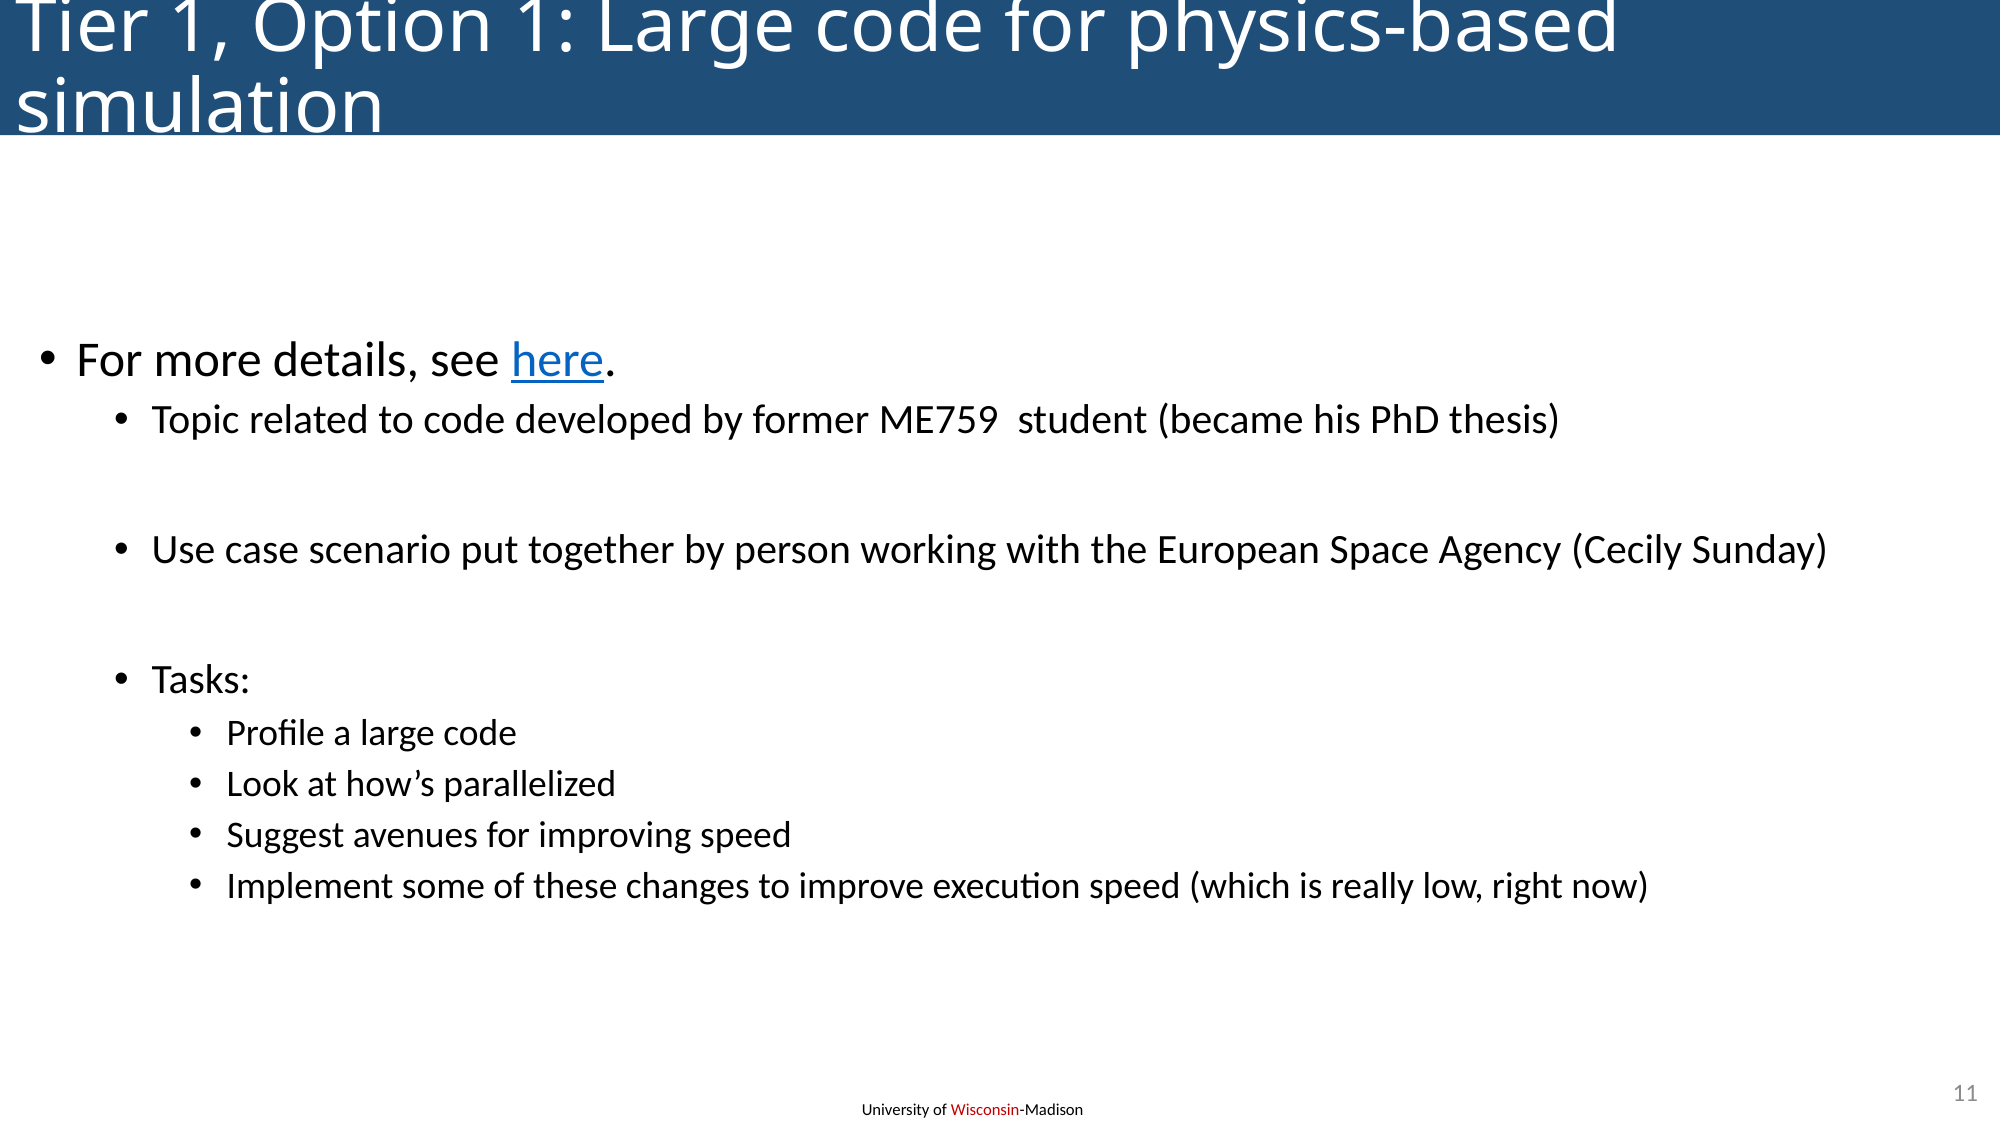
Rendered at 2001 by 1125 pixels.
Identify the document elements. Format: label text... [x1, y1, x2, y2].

list For more details, see here. Topic related to code developed by former ME759 student (became his PhD thesis) Use case scenario put together by person working with the European Space Agency (Cecily Sunday) Tasks: Profile a large code Look at how’s parallelized Suggest avenues for improving speed Implement some of these changes to improve execution speed (which is really low, right now) [24, 245, 1987, 1055]
title Tier 1, Option 1: Large code for physics-based simulation [0, 0, 2000, 136]
slide_number 11 [1879, 1069, 1994, 1114]
